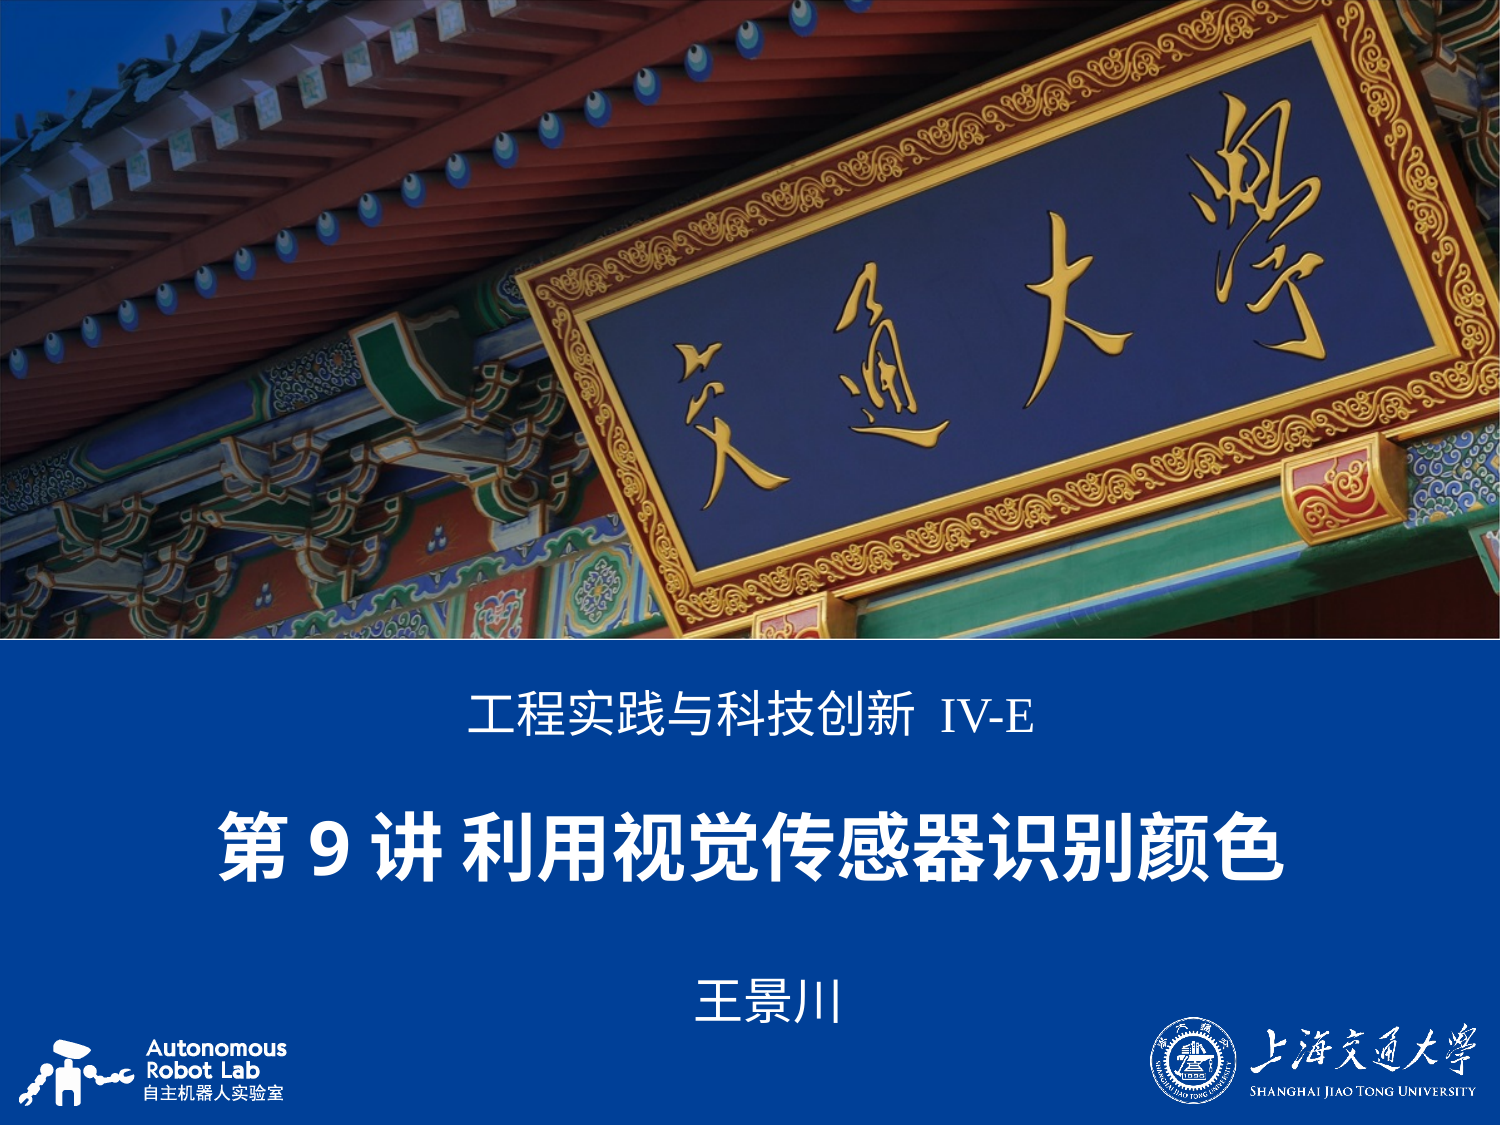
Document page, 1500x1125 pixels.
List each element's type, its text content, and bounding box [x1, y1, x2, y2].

picture [0, 0, 1500, 639]
picture [1150, 1017, 1476, 1104]
picture [19, 1034, 287, 1106]
subtitle 王景川 [256, 941, 1244, 1069]
title 工程实践与科技创新 IV-E 第9讲 利用视觉传感器识别颜色 [61, 736, 1441, 920]
